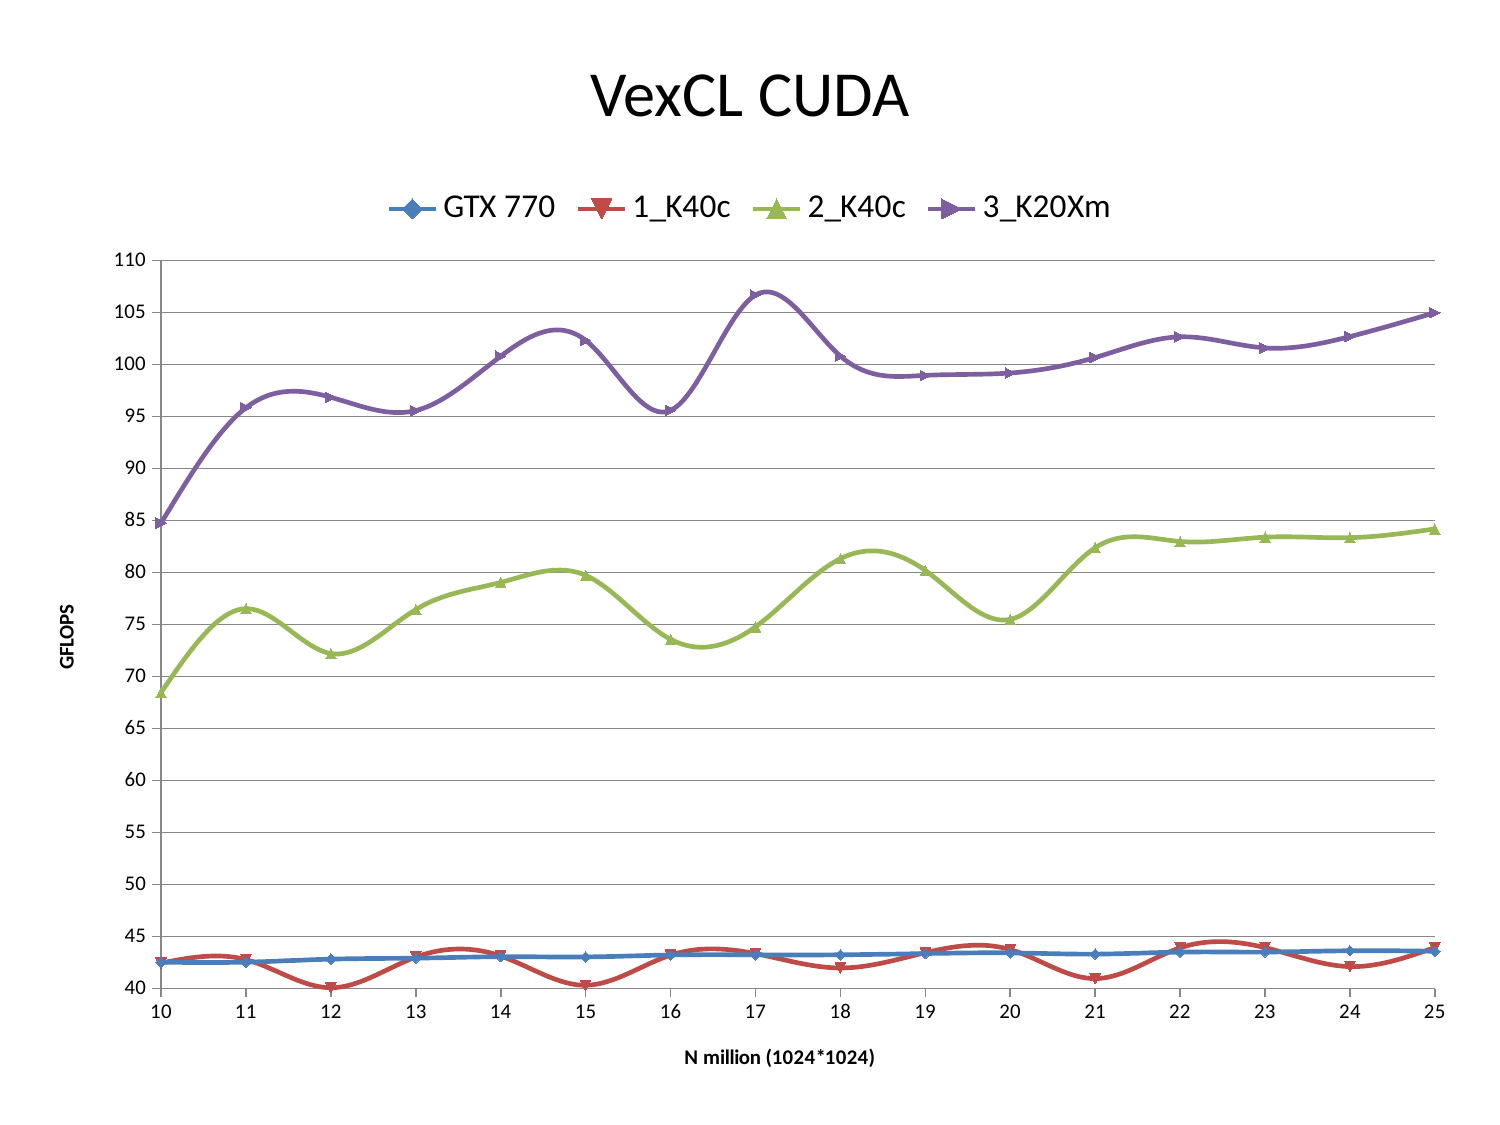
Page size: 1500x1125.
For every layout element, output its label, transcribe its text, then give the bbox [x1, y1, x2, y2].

title VexCL CUDA [75, 45, 1425, 138]
chart [24, 174, 1476, 1101]
